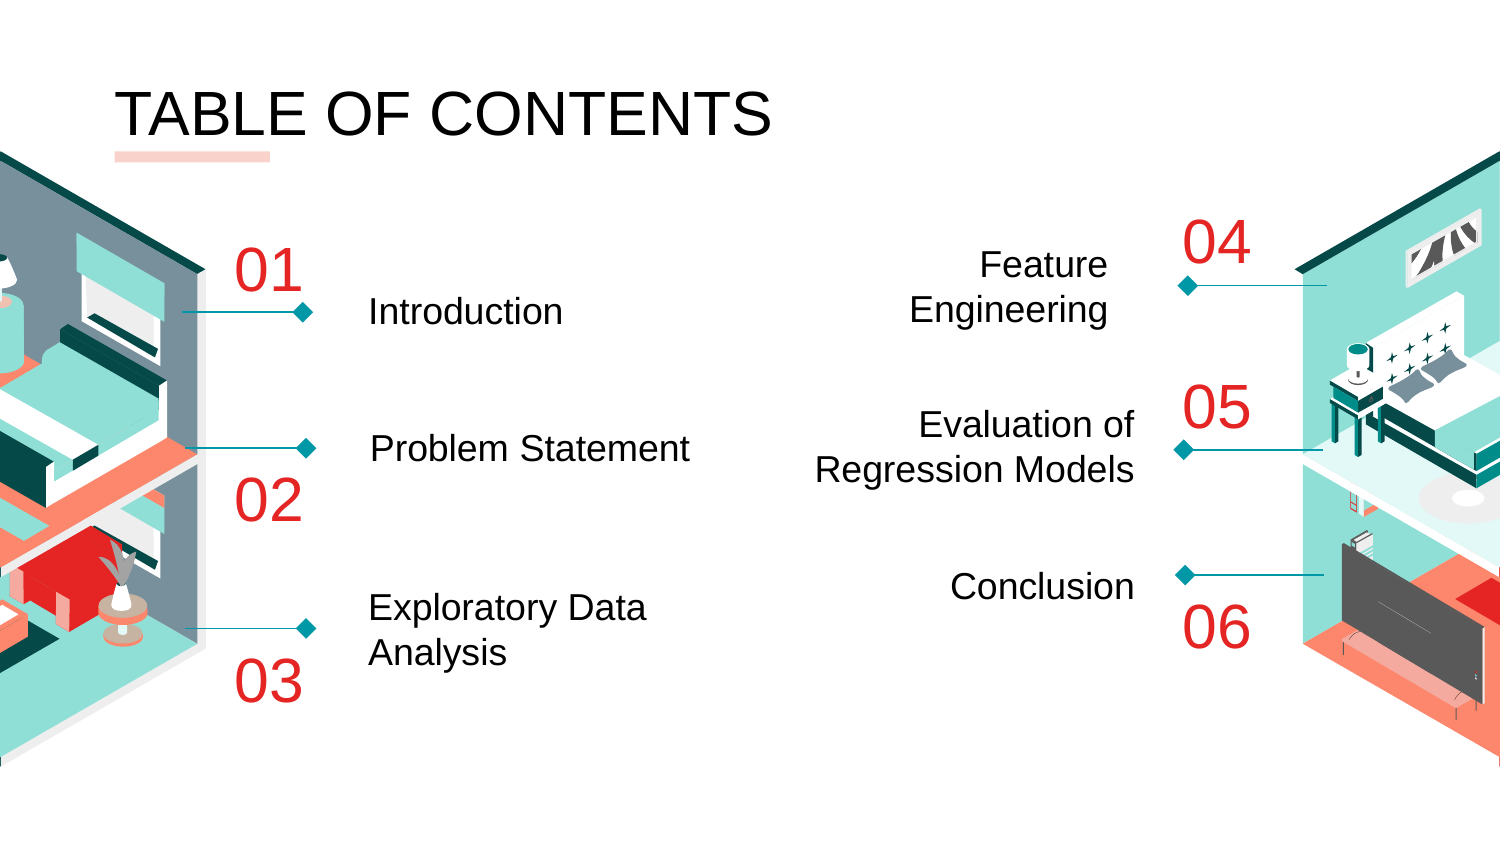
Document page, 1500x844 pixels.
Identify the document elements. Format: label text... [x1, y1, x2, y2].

title Evaluation of Regression Models [780, 394, 1150, 505]
title Feature Engineering [787, 226, 1124, 346]
title Introduction [353, 276, 723, 348]
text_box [0, 151, 207, 767]
title 03 [212, 629, 320, 725]
title 01 [212, 218, 320, 314]
title Conclusion [861, 527, 1150, 623]
title TABLE OF CONTENTS [99, 58, 1498, 153]
text_box [209, 151, 270, 163]
title 02 [212, 449, 320, 545]
title 05 [1167, 356, 1288, 451]
title 06 [1167, 576, 1288, 672]
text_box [1293, 151, 1500, 767]
title 04 [1167, 190, 1288, 286]
title Exploratory Data Analysis [353, 569, 690, 688]
title Problem Statement [354, 412, 725, 484]
